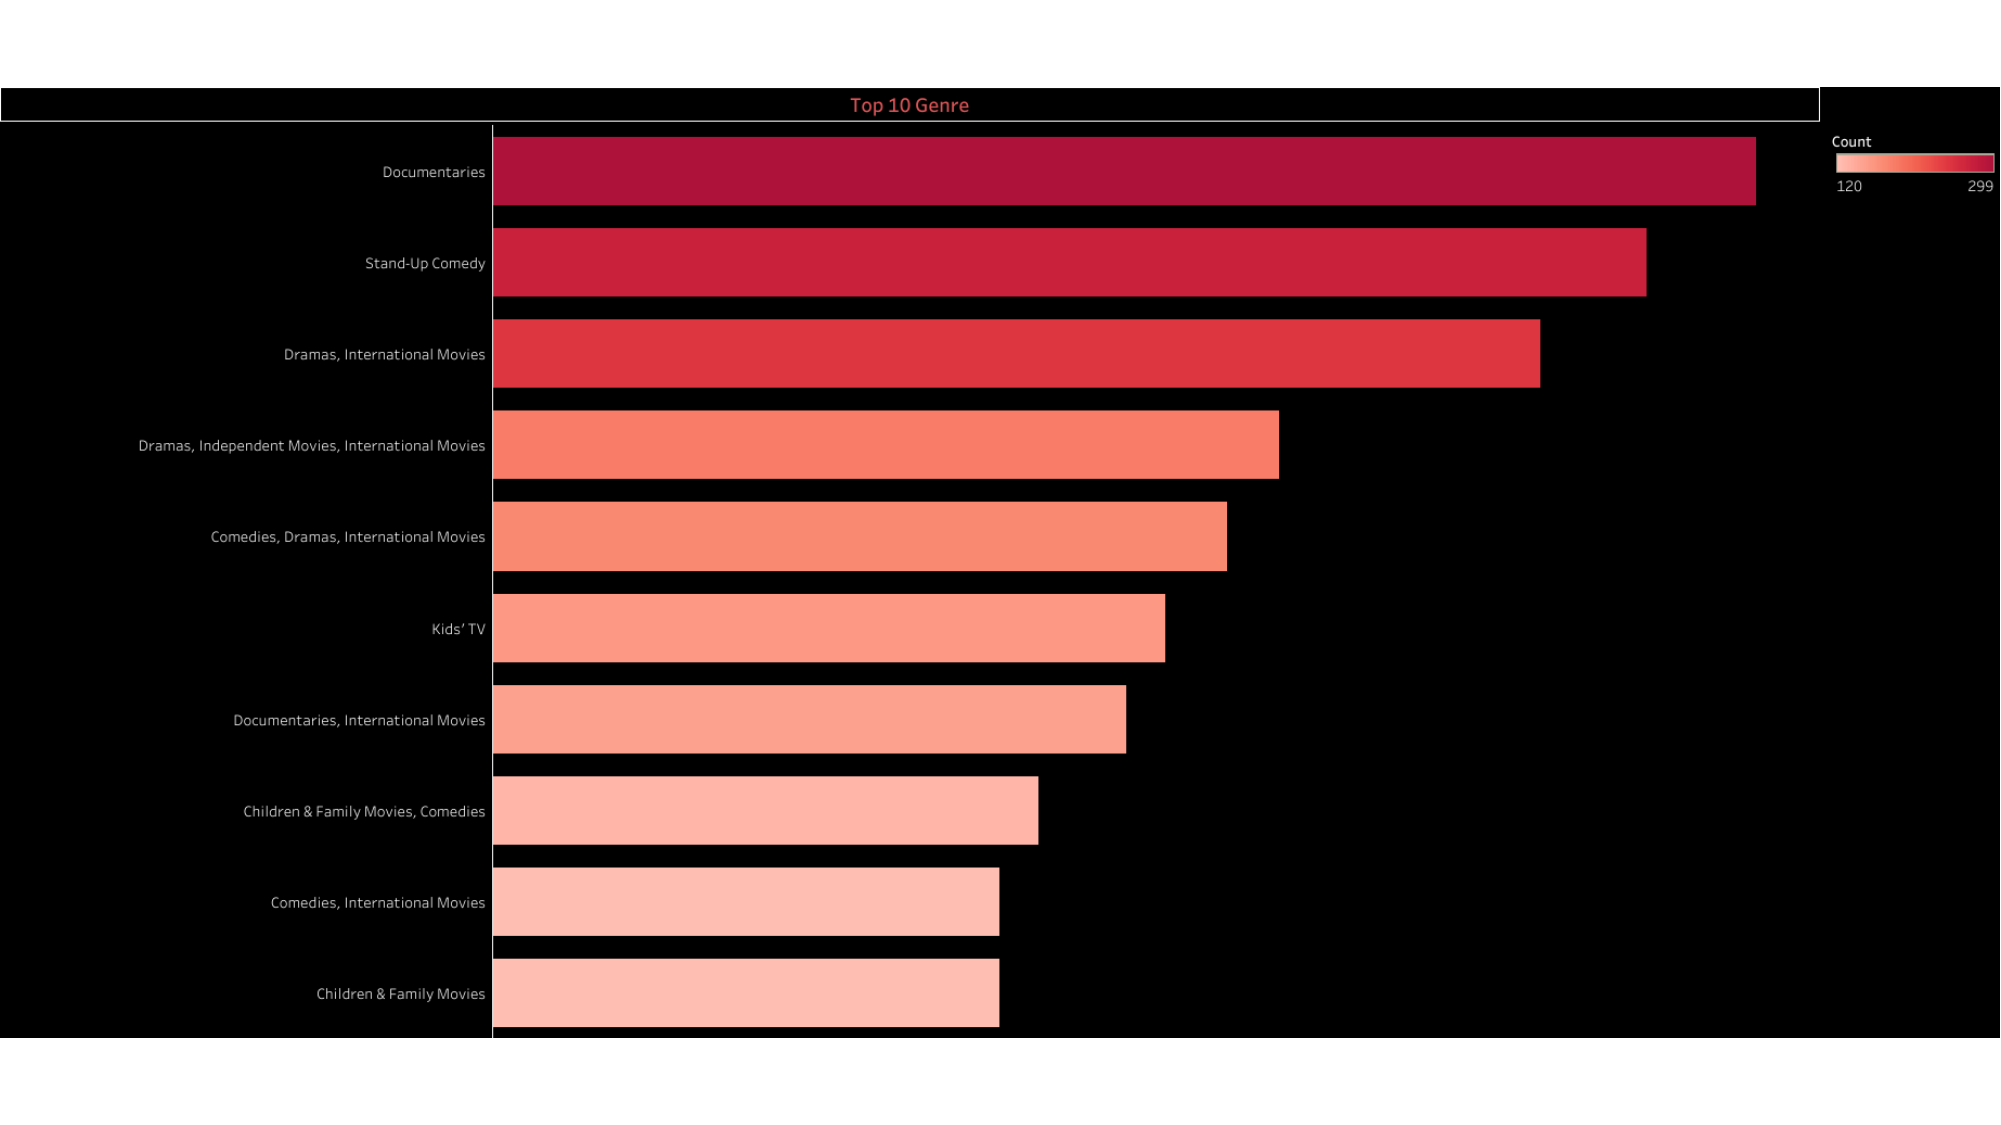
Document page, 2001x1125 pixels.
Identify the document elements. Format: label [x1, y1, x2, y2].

picture [0, 87, 2000, 1038]
